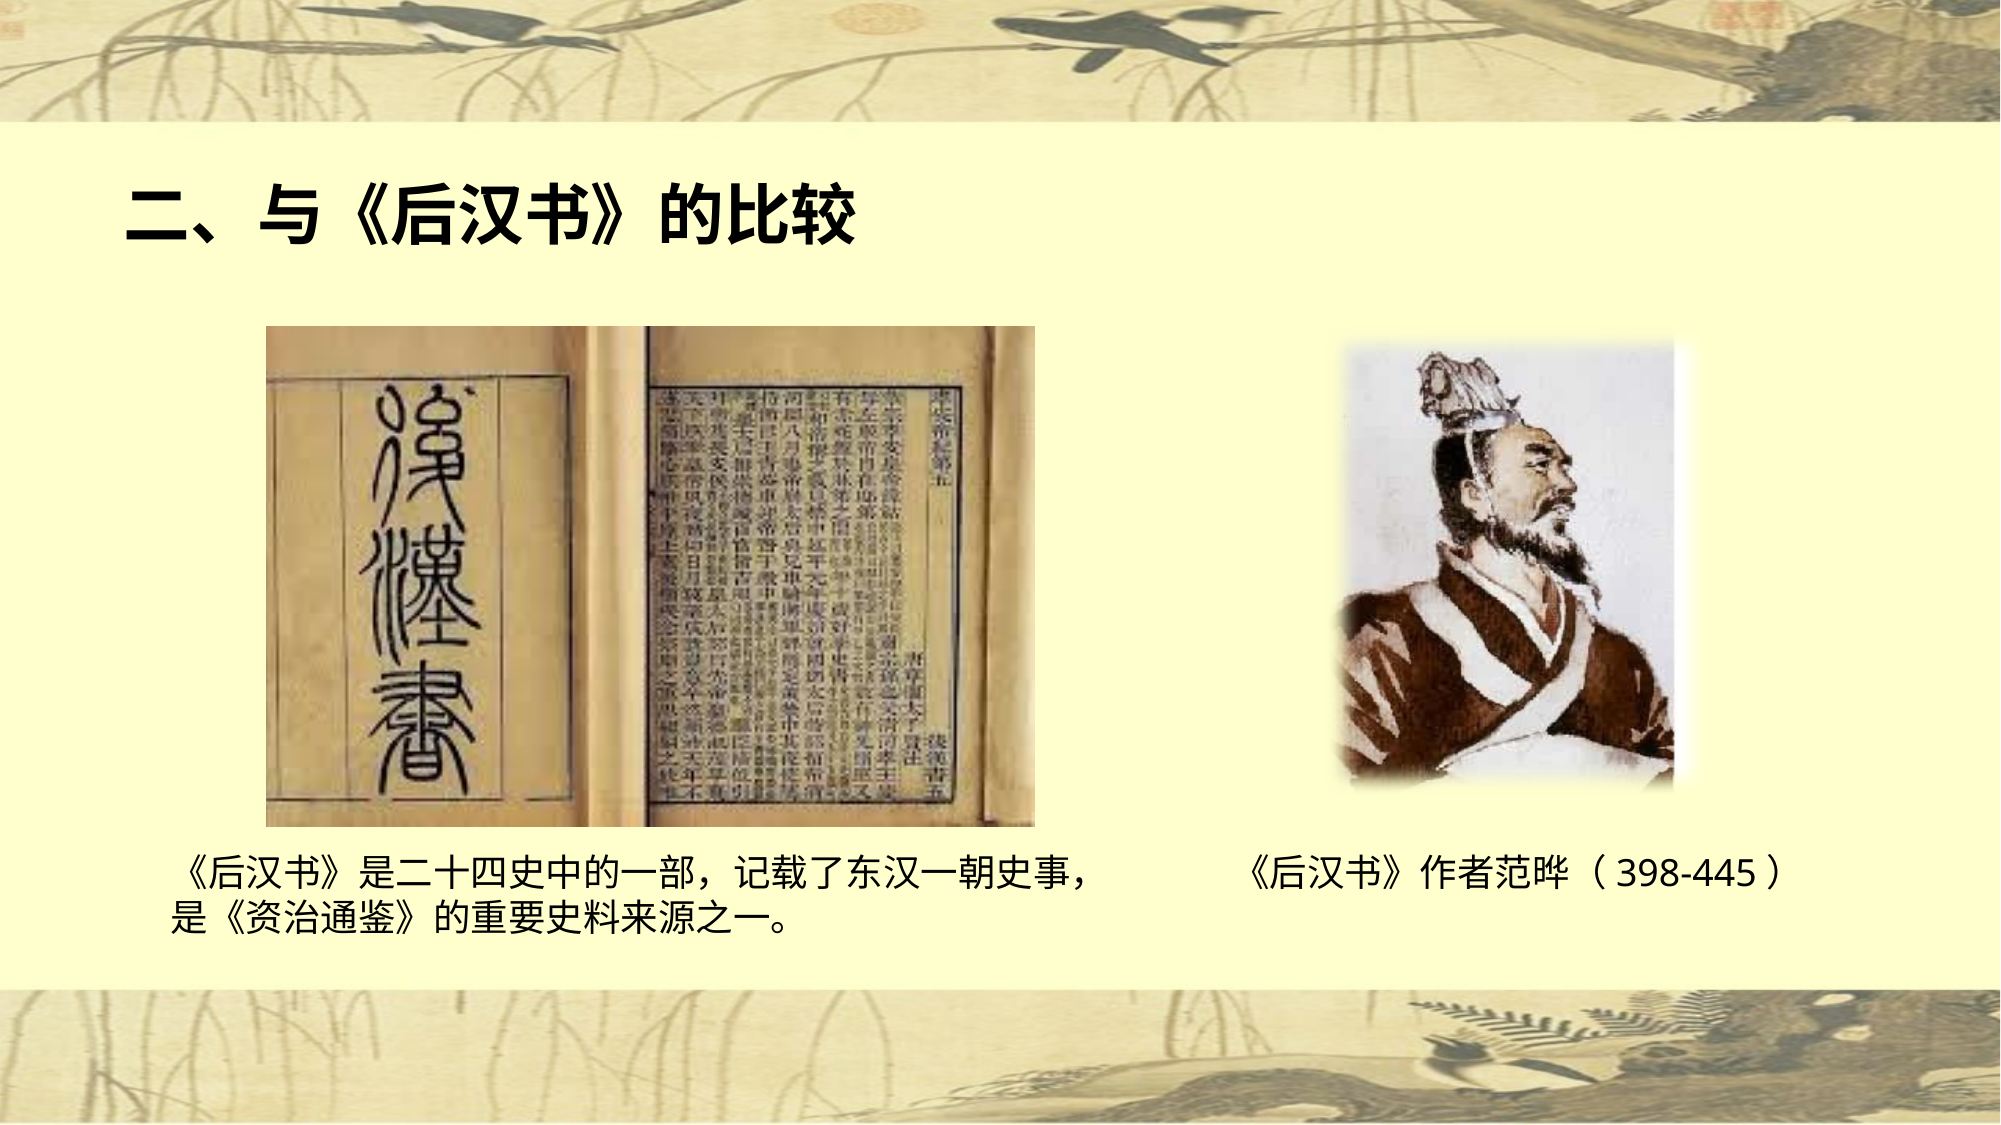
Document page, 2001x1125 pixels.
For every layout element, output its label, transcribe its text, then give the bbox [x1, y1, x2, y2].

text_box 《后汉书》是二十四史中的一部，记载了东汉一朝史事，是《资治通鉴》的重要史料来源之一。 [156, 842, 1088, 947]
picture [0, 0, 2001, 1125]
text_box 《后汉书》作者范晔（398-445） [1217, 842, 1819, 902]
text_box 二、与《后汉书》的比较 [108, 109, 1834, 327]
